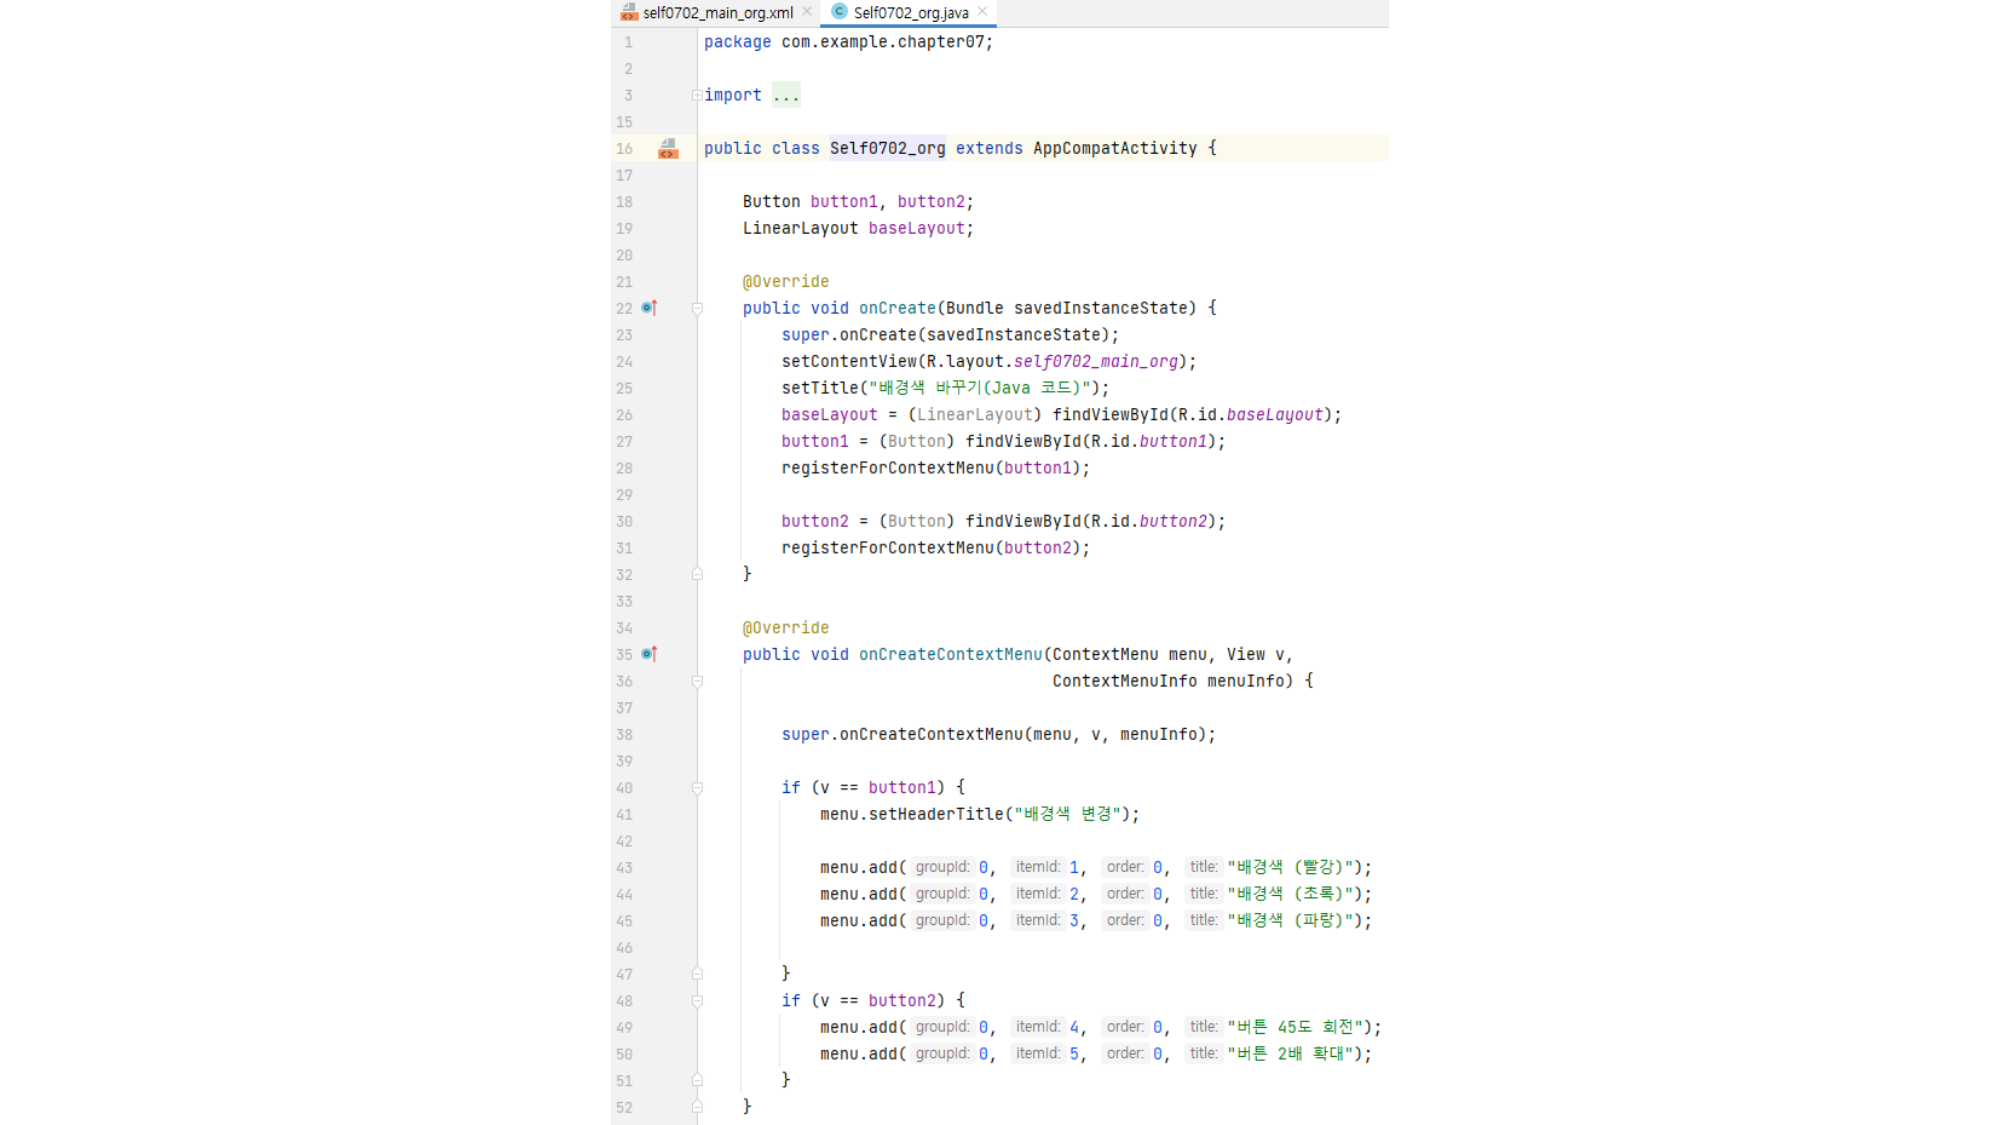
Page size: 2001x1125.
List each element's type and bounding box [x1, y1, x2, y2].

picture [611, 0, 1389, 1125]
